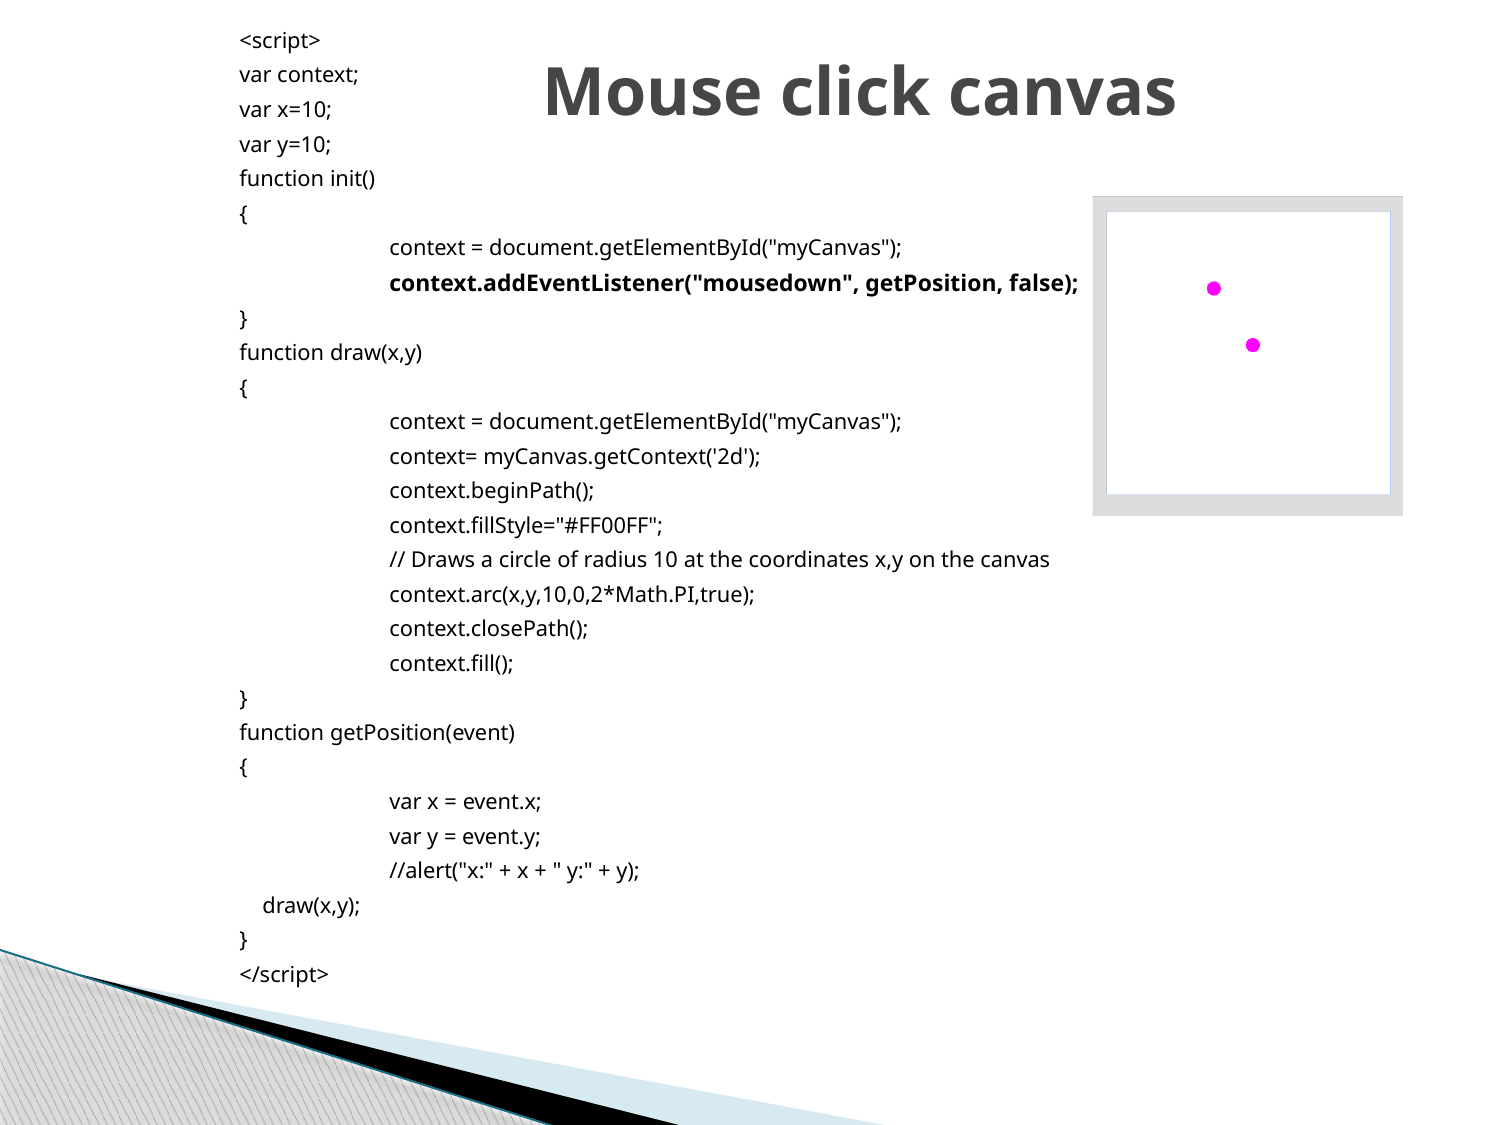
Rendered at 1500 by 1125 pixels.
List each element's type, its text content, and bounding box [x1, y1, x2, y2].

title Mouse click canvas [527, 19, 1379, 159]
picture [1092, 196, 1404, 516]
list <script> var context; var x=10; var y=10; function init() { context = document.getElementById("myCanvas"); context.addEventListener("mousedown", getPosition, false); } function draw(x,y) { context = document.getElementById("myCanvas"); context= myCanvas.getContext('2d'); context.beginPath(); context.fillStyle="#FF00FF"; // Draws a circle of radius 10 at the coordinates x,y on the canvas context.arc(x,y,10,0,2*Math.PI,true); context.closePath(); context.fill(); } function getPosition(event) { var x = event.x; var y = event.y; //alert("x:" + x + " y:" + y); draw(x,y); } </script> [206, 19, 1355, 1047]
